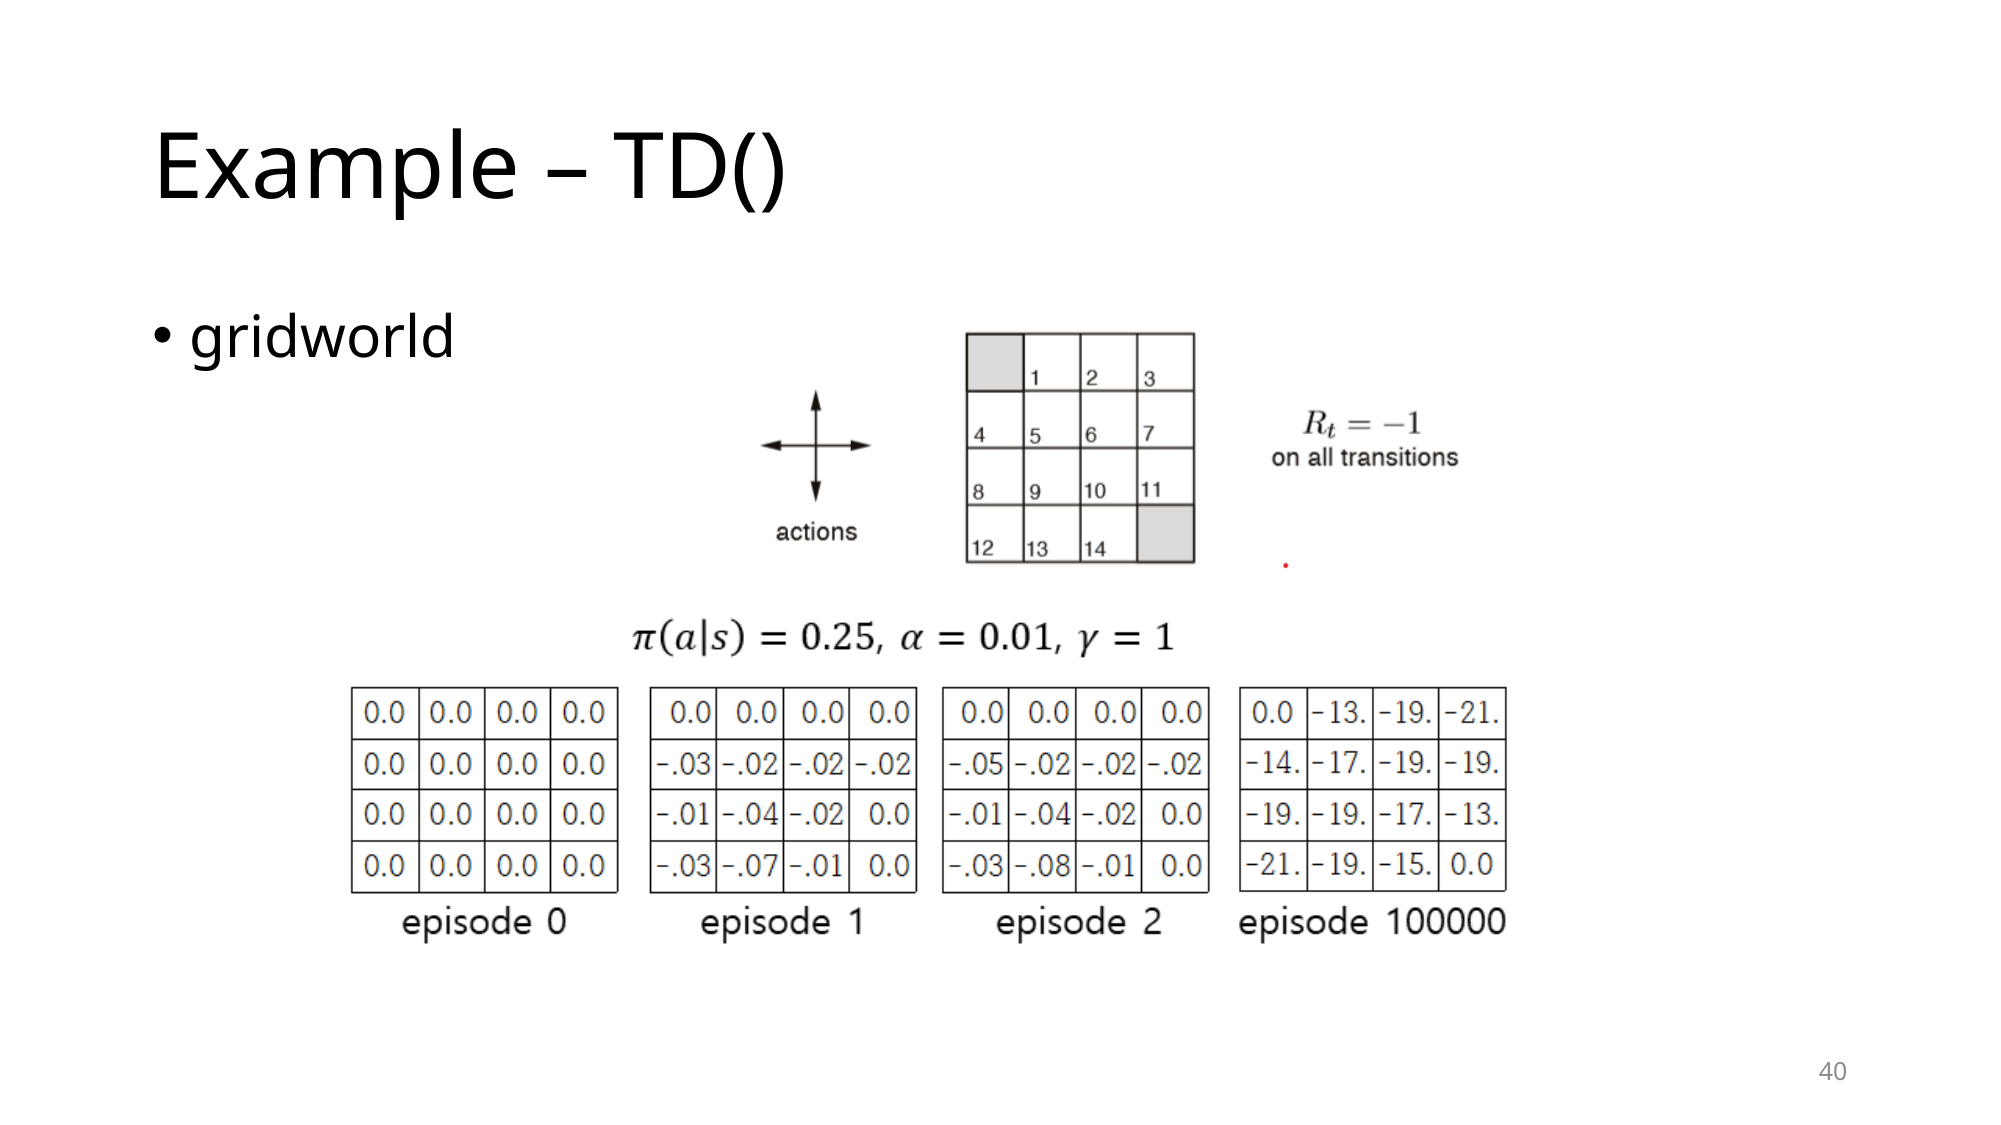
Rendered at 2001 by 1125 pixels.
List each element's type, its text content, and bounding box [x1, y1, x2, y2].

picture [342, 609, 1521, 950]
slide_number 40 [1412, 1042, 1863, 1103]
picture [699, 306, 1486, 588]
